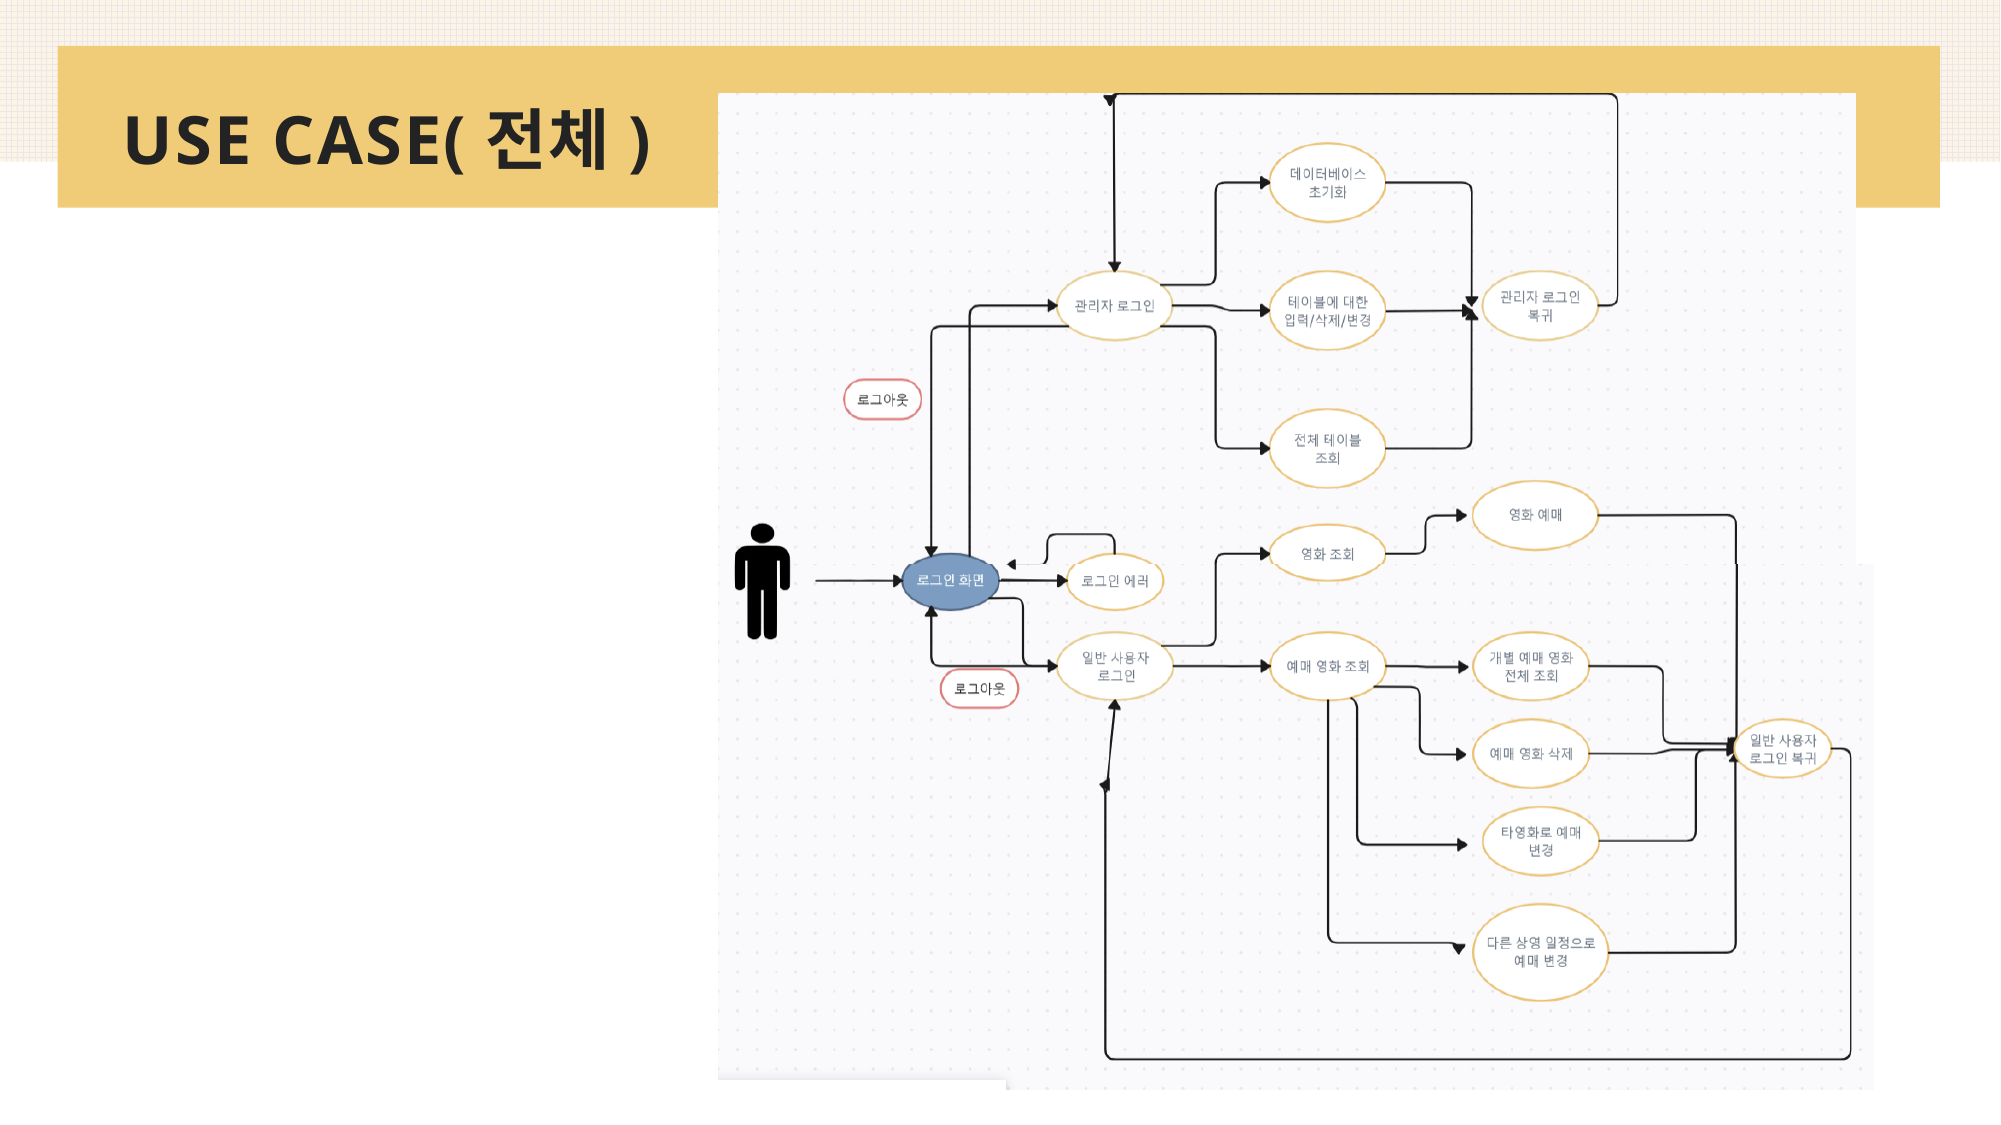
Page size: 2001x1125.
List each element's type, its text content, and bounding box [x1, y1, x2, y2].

title USE CASE(전체) [104, 78, 1894, 192]
picture [718, 93, 1874, 1090]
